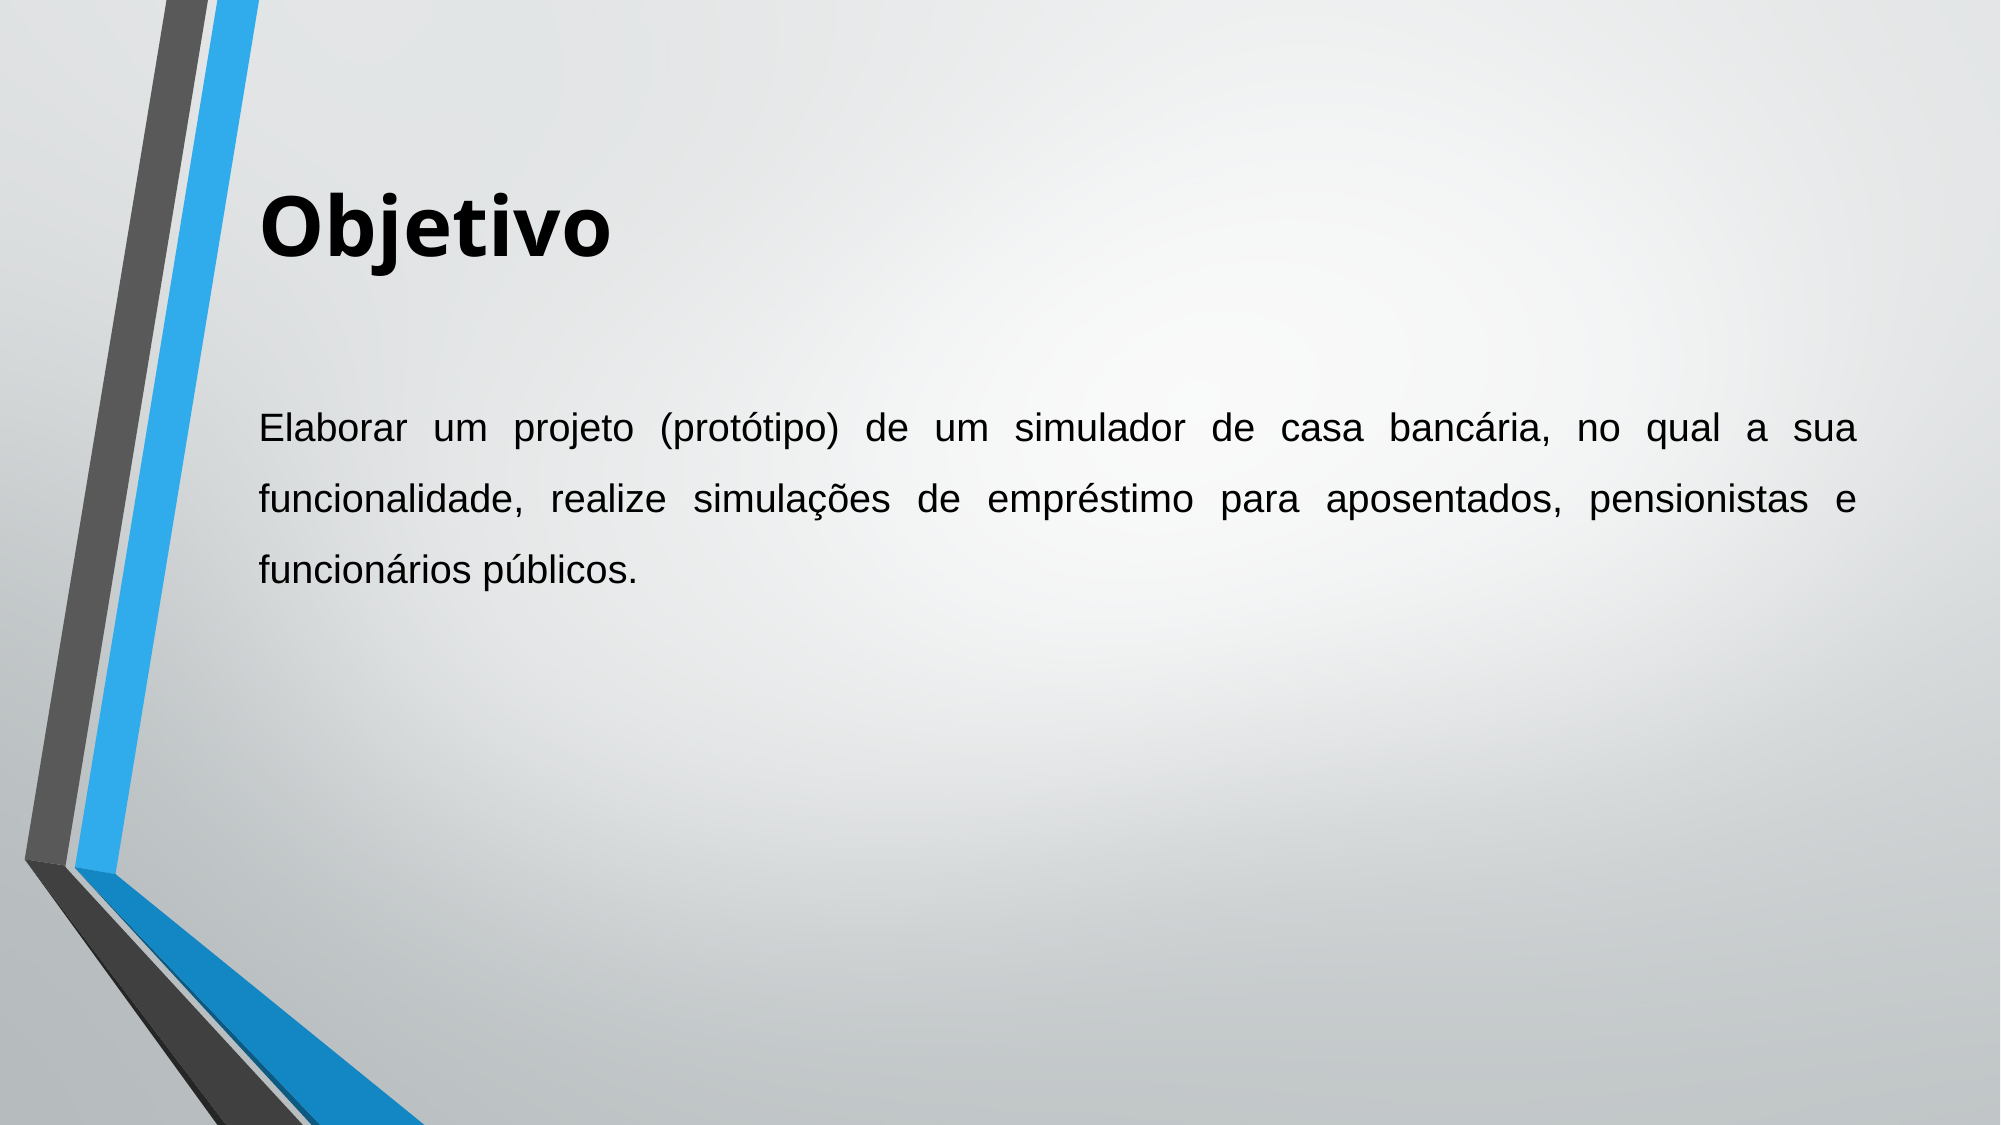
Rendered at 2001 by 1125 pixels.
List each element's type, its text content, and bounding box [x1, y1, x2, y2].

title Objetivo [243, 112, 1887, 334]
list Elaborar um projeto (protótipo) de um simulador de casa bancária, no qual a sua funcionalidade, realize simulações de empréstimo para aposentados, pensionistas e funcionários públicos. [243, 354, 1874, 697]
